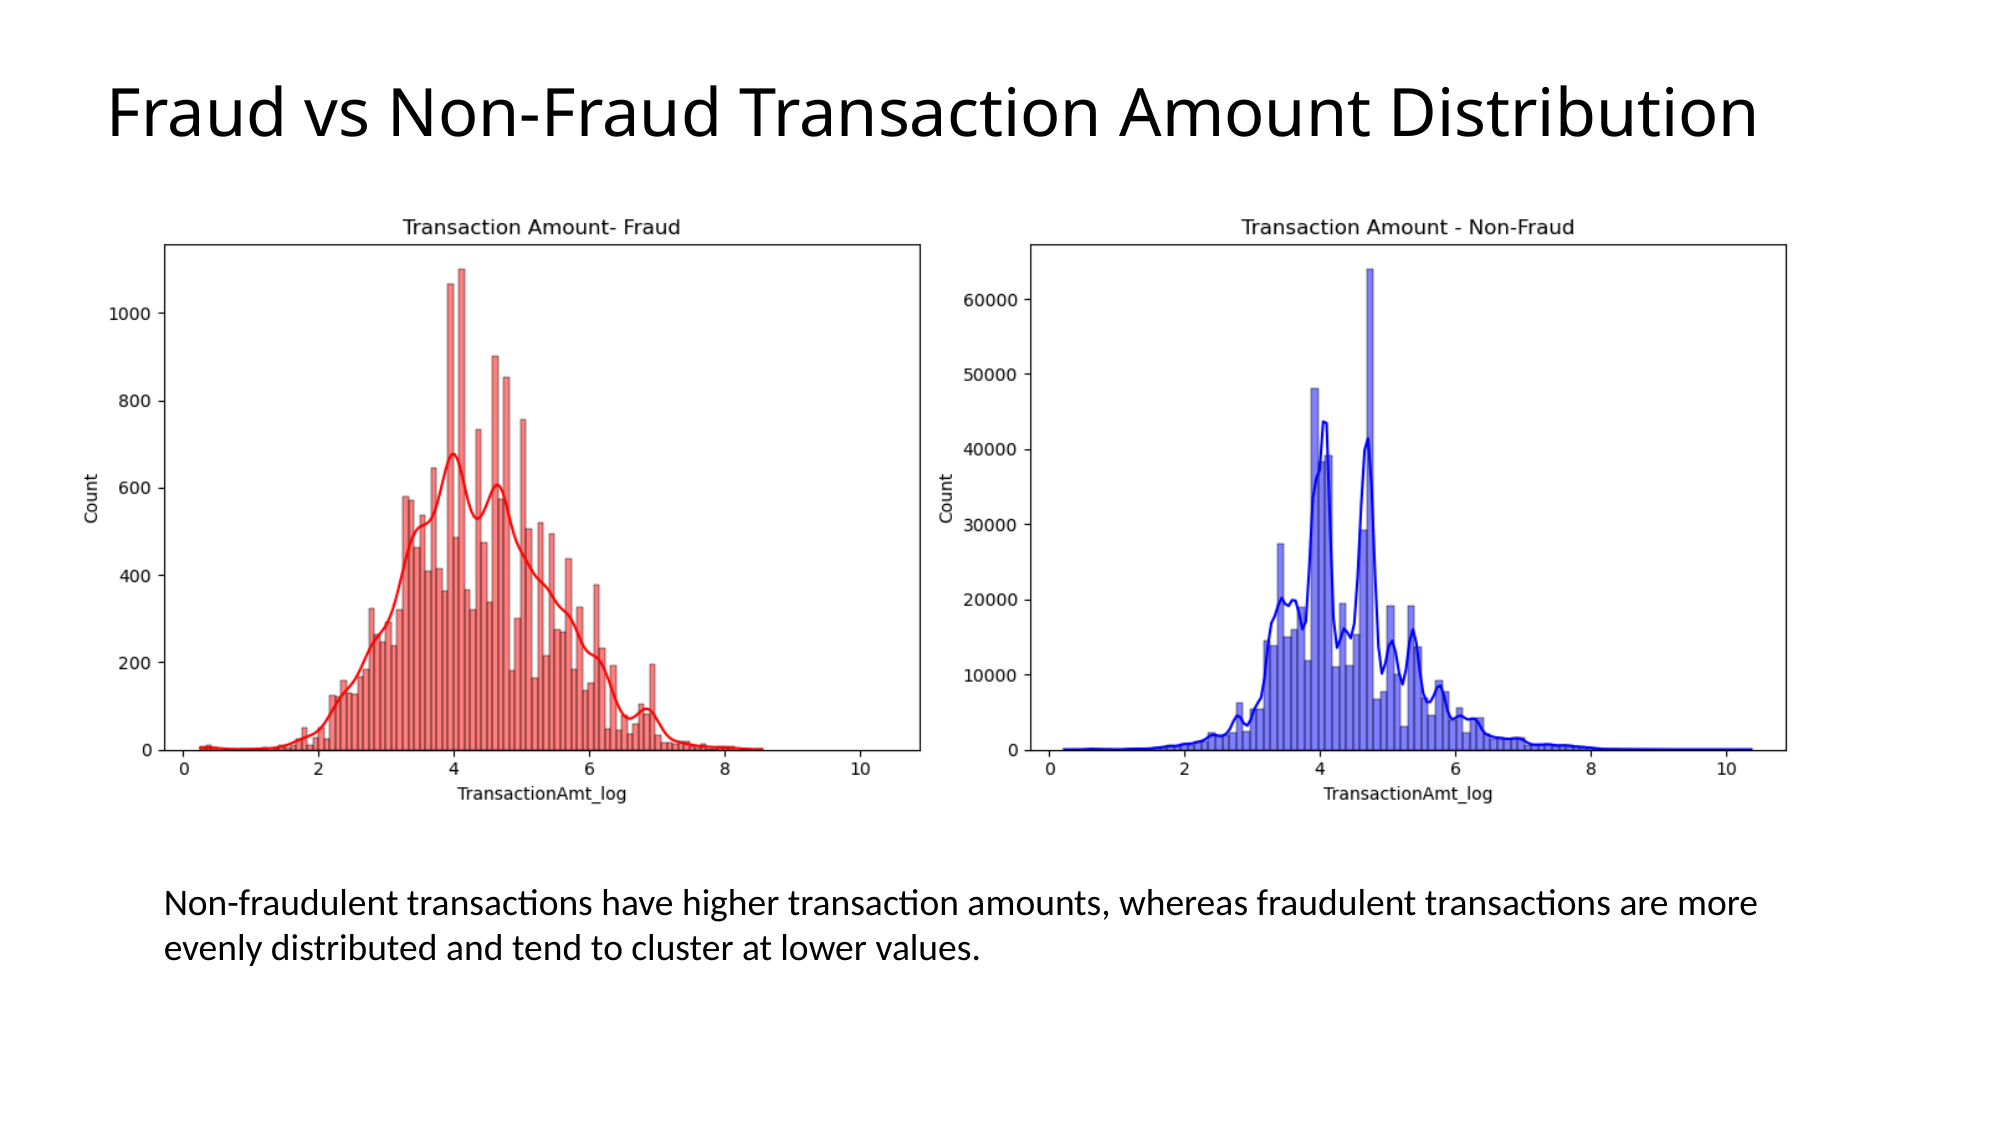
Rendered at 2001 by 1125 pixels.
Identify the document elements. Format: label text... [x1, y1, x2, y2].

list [71, 207, 1797, 816]
text_box Non-fraudulent transactions have higher transaction amounts, whereas fraudulent transactions are more evenly distributed and tend to cluster at lower values. [148, 870, 1875, 1021]
title Fraud vs Non-Fraud Transaction Amount Distribution [91, 97, 1815, 233]
